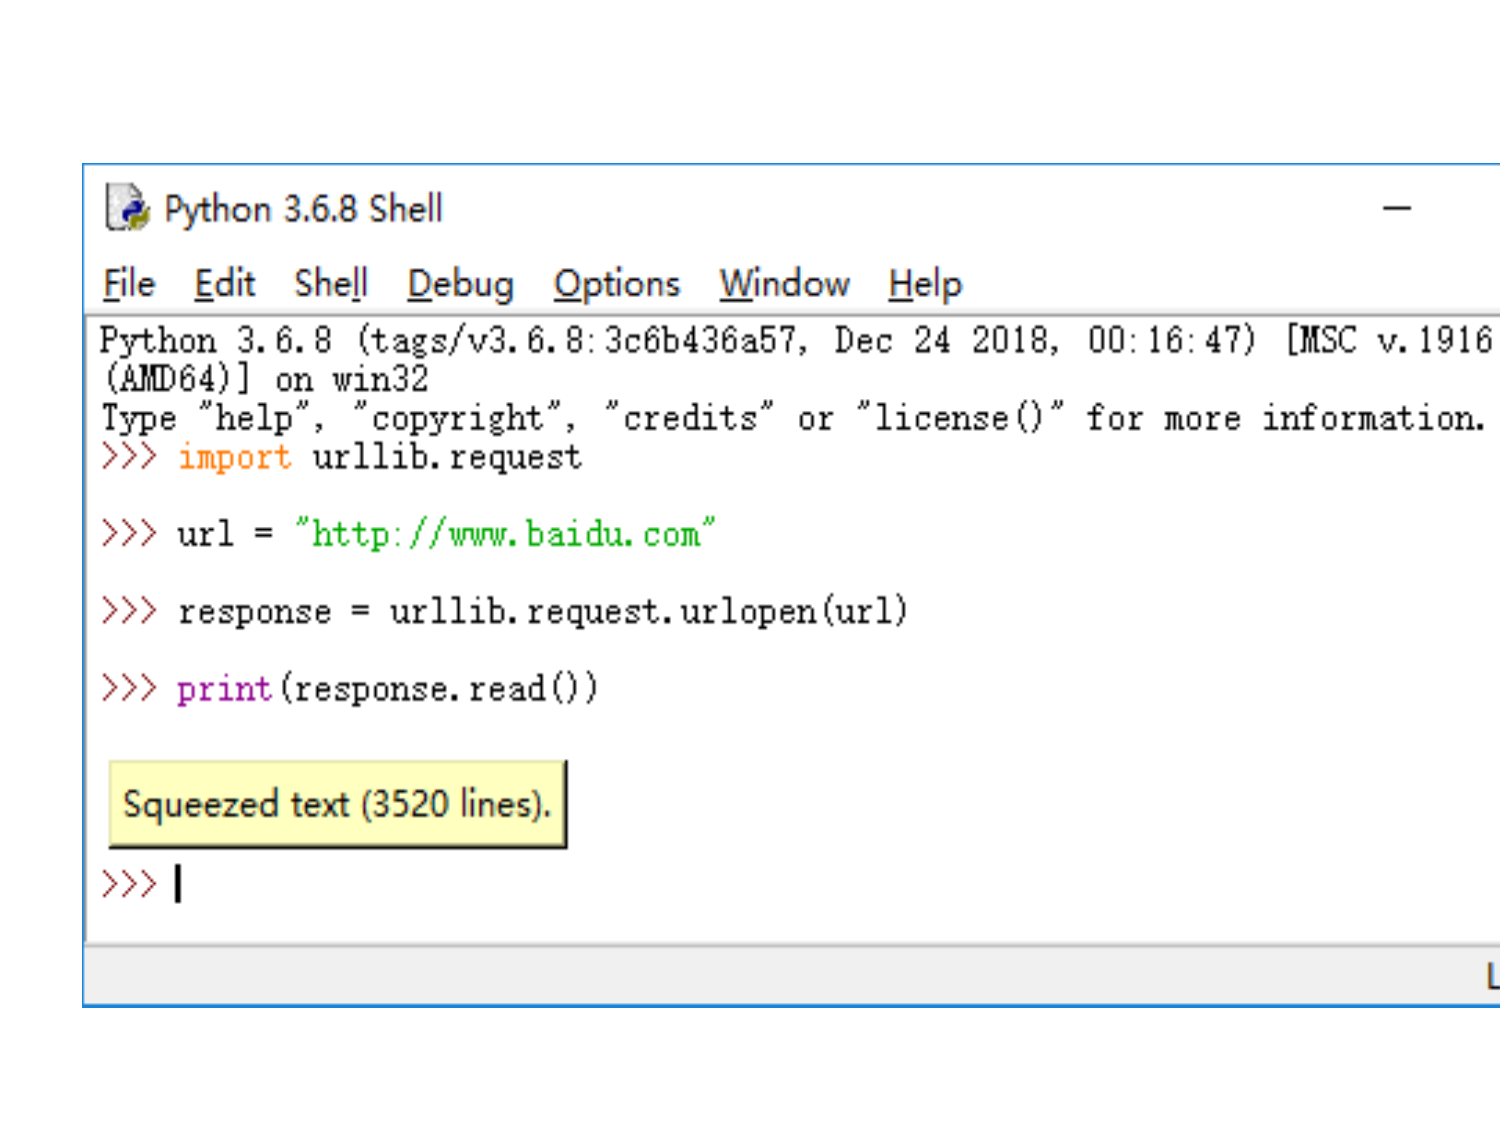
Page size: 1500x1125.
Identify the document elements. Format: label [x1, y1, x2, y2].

list [81, 163, 1500, 1008]
